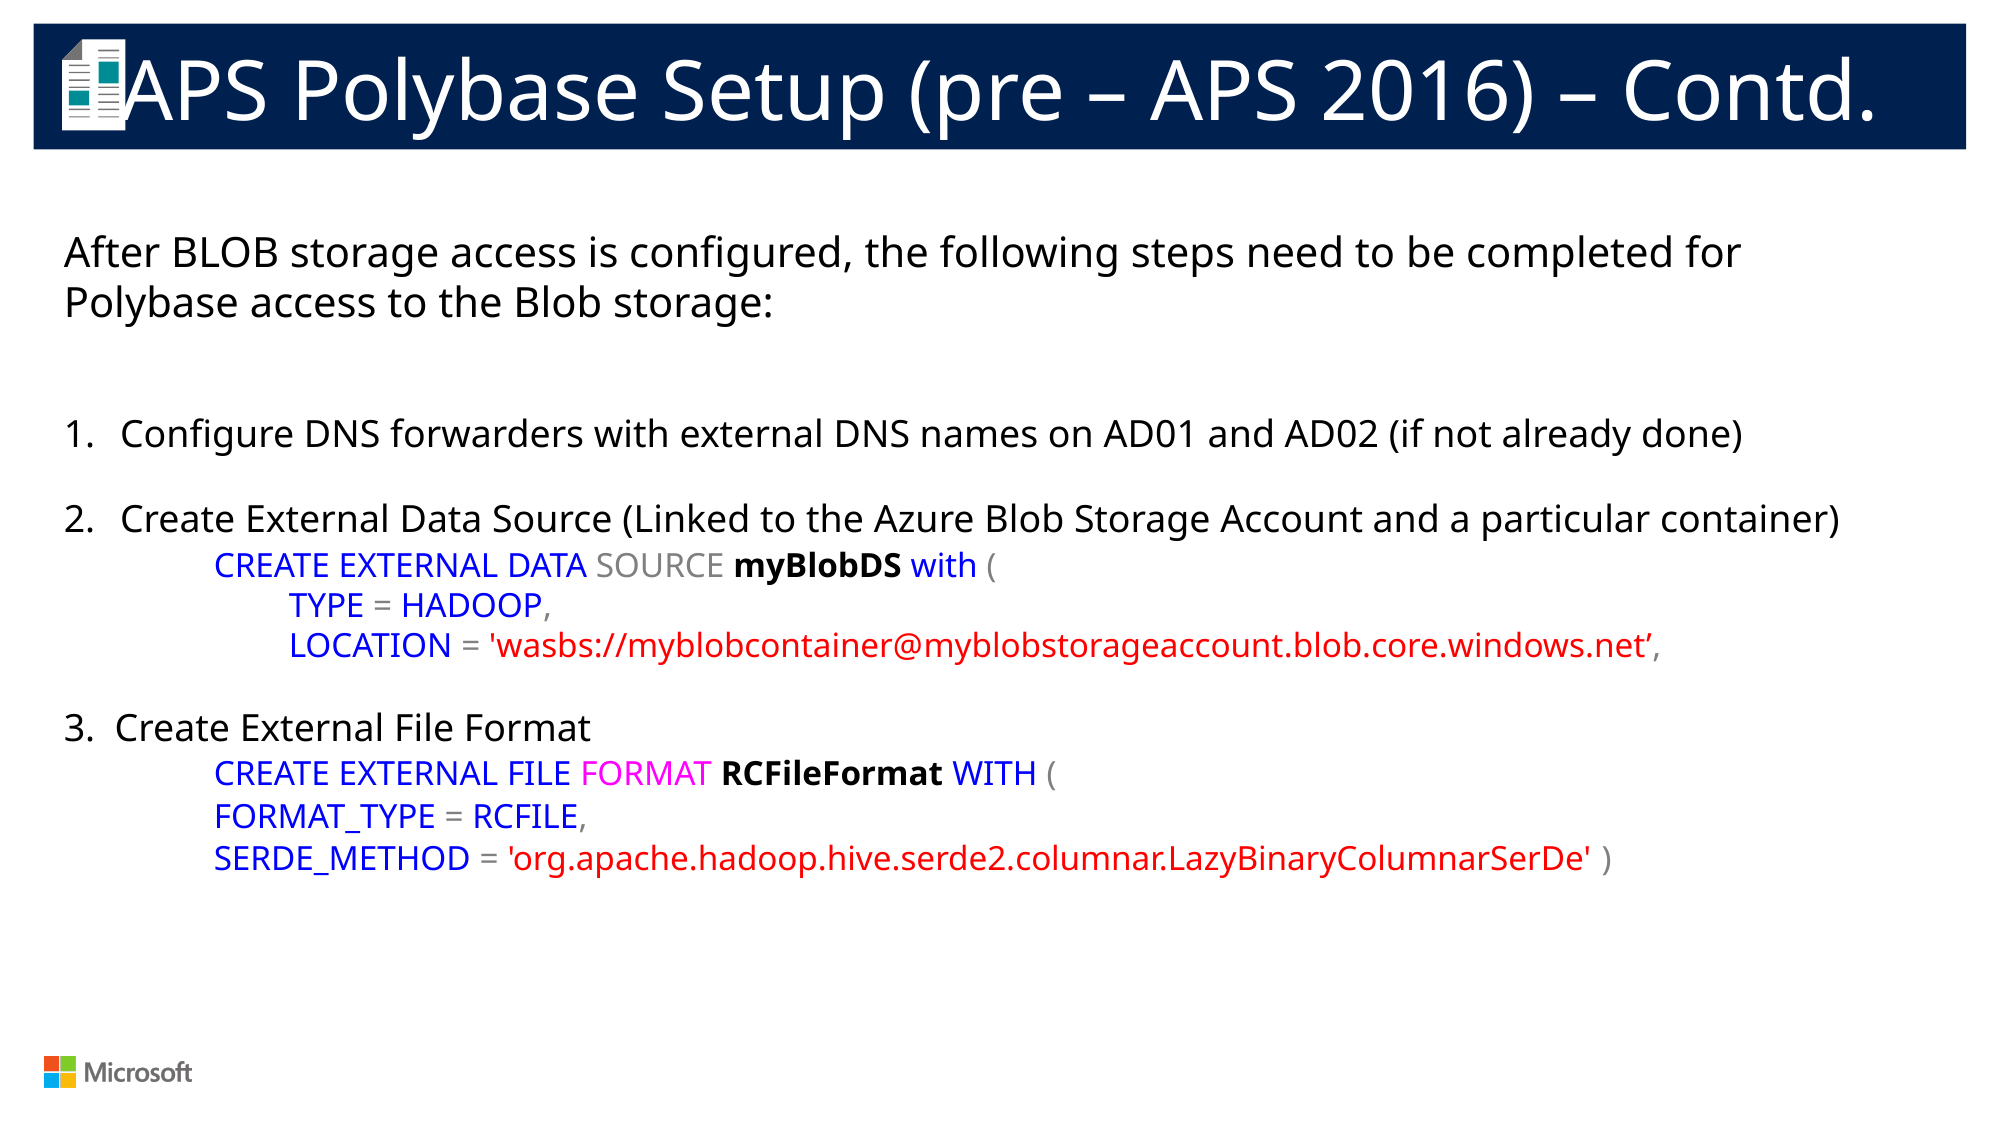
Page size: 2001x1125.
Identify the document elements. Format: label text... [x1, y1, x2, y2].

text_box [61, 39, 126, 131]
text_box Configure DNS forwarders with external DNS names on AD01 and AD02 (if not already done) Create External Data Source (Linked to the Azure Blob Storage Account and a particular container) CREATE EXTERNAL DATA SOURCE myBlobDS with ( TYPE = HADOOP, LOCATION = 'wasbs://myblobcontainer@myblobstorageaccount.blob.core.windows.net’, 3. Create External File Format CREATE EXTERNAL FILE FORMAT RCFileFormat WITH ( FORMAT_TYPE = RCFILE, SERDE_METHOD = 'org.apache.hadoop.hive.serde2.columnar.LazyBinaryColumnarSerDe' ) [33, 449, 1953, 1039]
text_box After BLOB storage access is configured, the following steps need to be completed for Polybase access to the Blob storage: [33, 151, 1953, 449]
picture [44, 1056, 192, 1088]
text_box APS Polybase Setup (pre – APS 2016) – Contd. [33, 23, 1967, 150]
